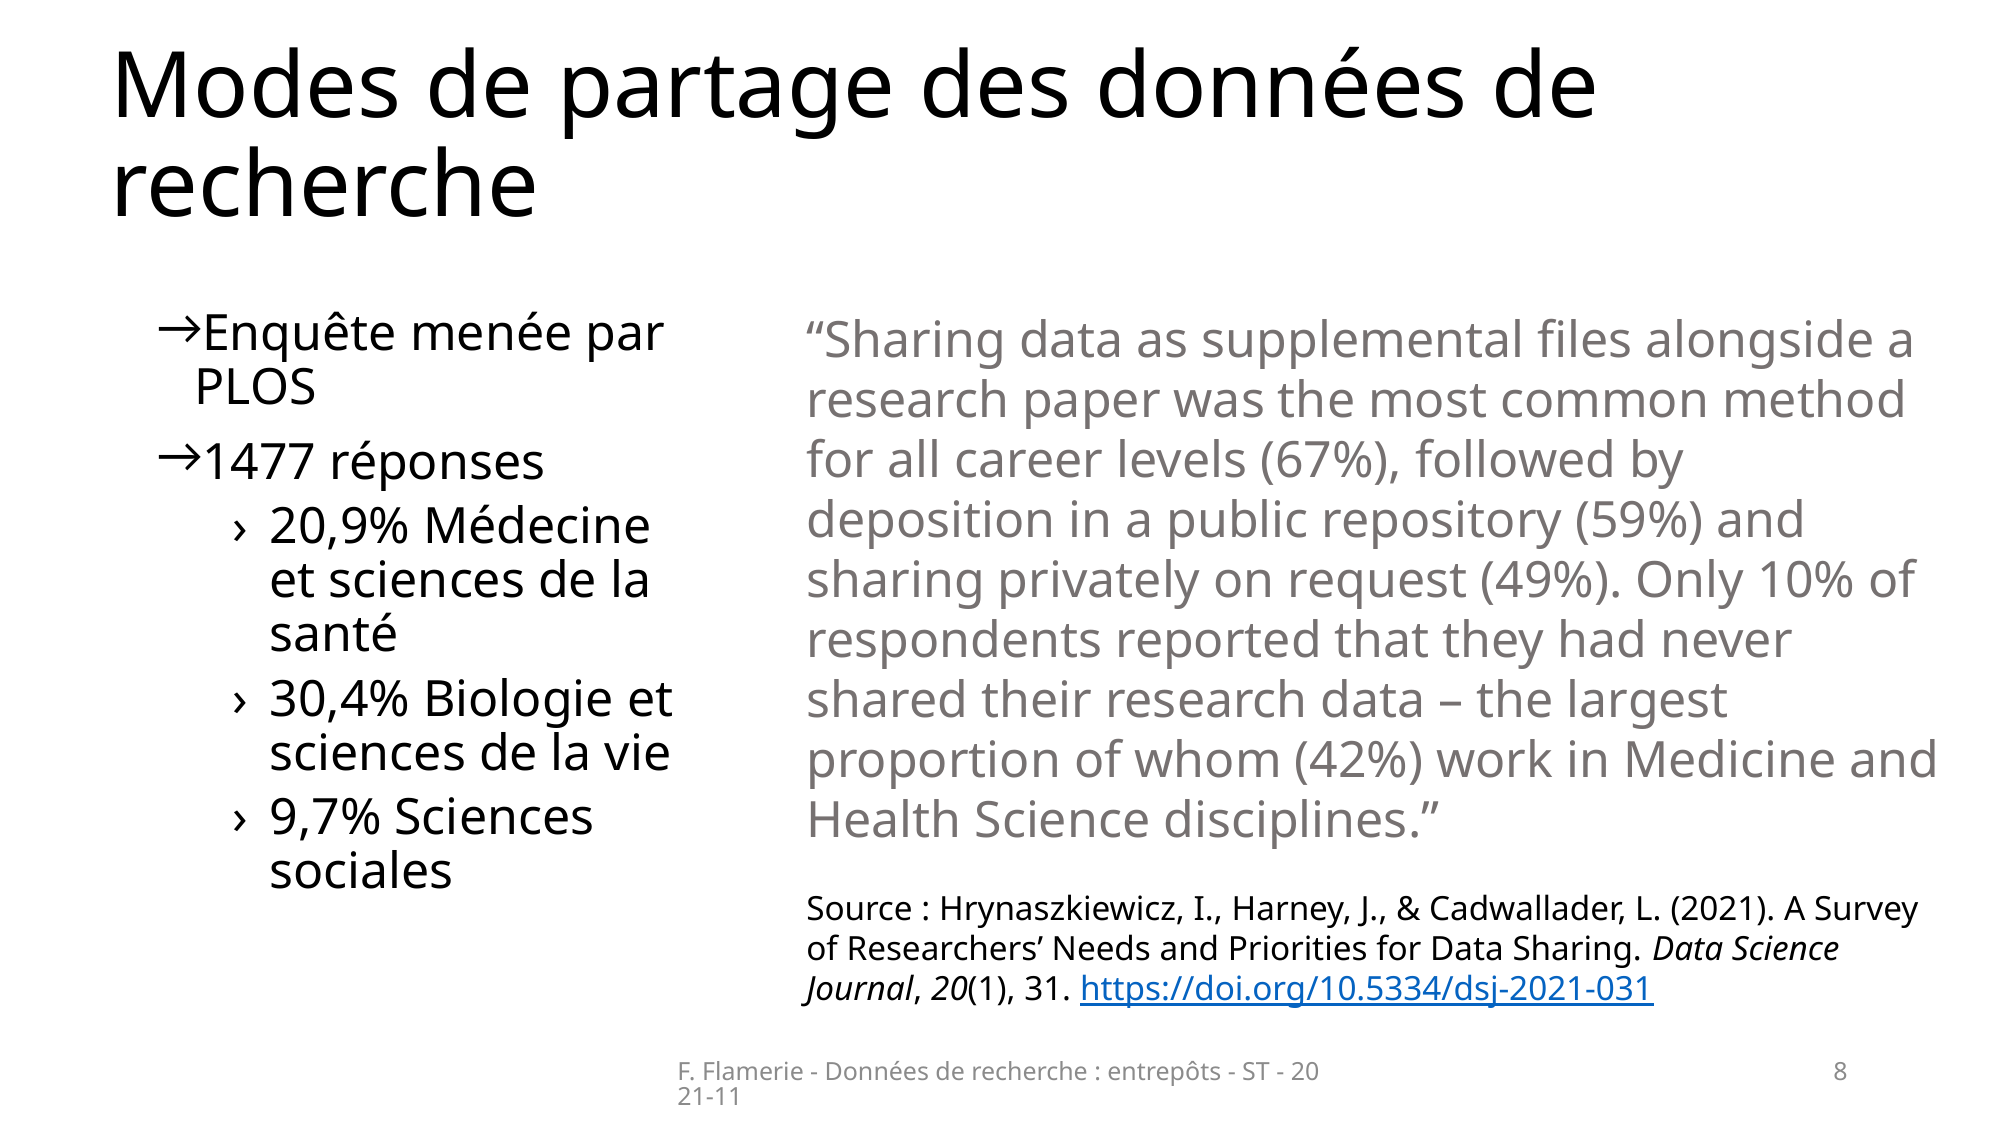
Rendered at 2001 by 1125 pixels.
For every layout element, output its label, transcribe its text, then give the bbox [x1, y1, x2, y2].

footer F. Flamerie - Données de recherche : entrepôts - ST - 2021-11 [662, 1042, 1338, 1103]
title Modes de partage des données de recherche [95, 28, 1959, 247]
text_box “Sharing data as supplemental files alongside a research paper was the most common method for all career levels (67%), followed by deposition in a public repository (59%) and sharing privately on request (49%). Only 10% of respondents reported that they had never shared their research data – the largest proportion of whom (42%) work in Medicine and Health Science disciplines.” Source : Hrynaszkiewicz, I., Harney, J., & Cadwallader, L. (2021). A Survey of Researchers’ Needs and Priorities for Data Sharing. Data Science Journal, 20(1), 31. https://doi.org/10.5334/dsj-2021-031 [791, 300, 1959, 1070]
slide_number 8 [1412, 1070, 1863, 1103]
list Enquête menée par PLOS 1477 réponses 20,9% Médecine et sciences de la santé 30,4% Biologie et sciences de la vie 9,7% Sciences sociales [142, 300, 713, 1014]
